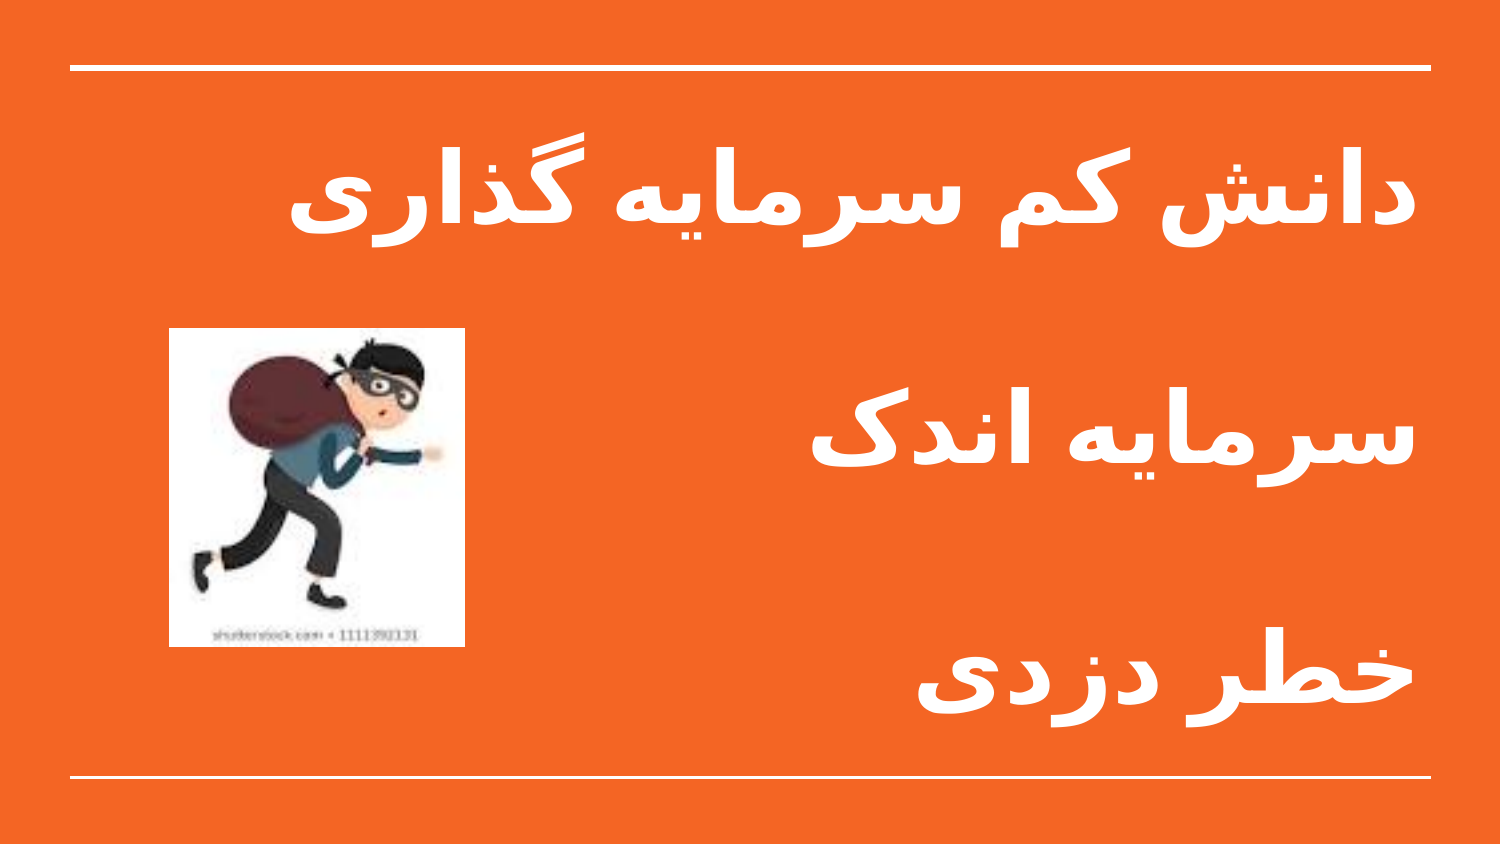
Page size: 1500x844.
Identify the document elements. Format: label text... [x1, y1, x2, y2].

title دانش کم سرمایه گذاری سرمایه اندک خطر دزدی [76, 229, 1437, 737]
picture [169, 327, 465, 648]
